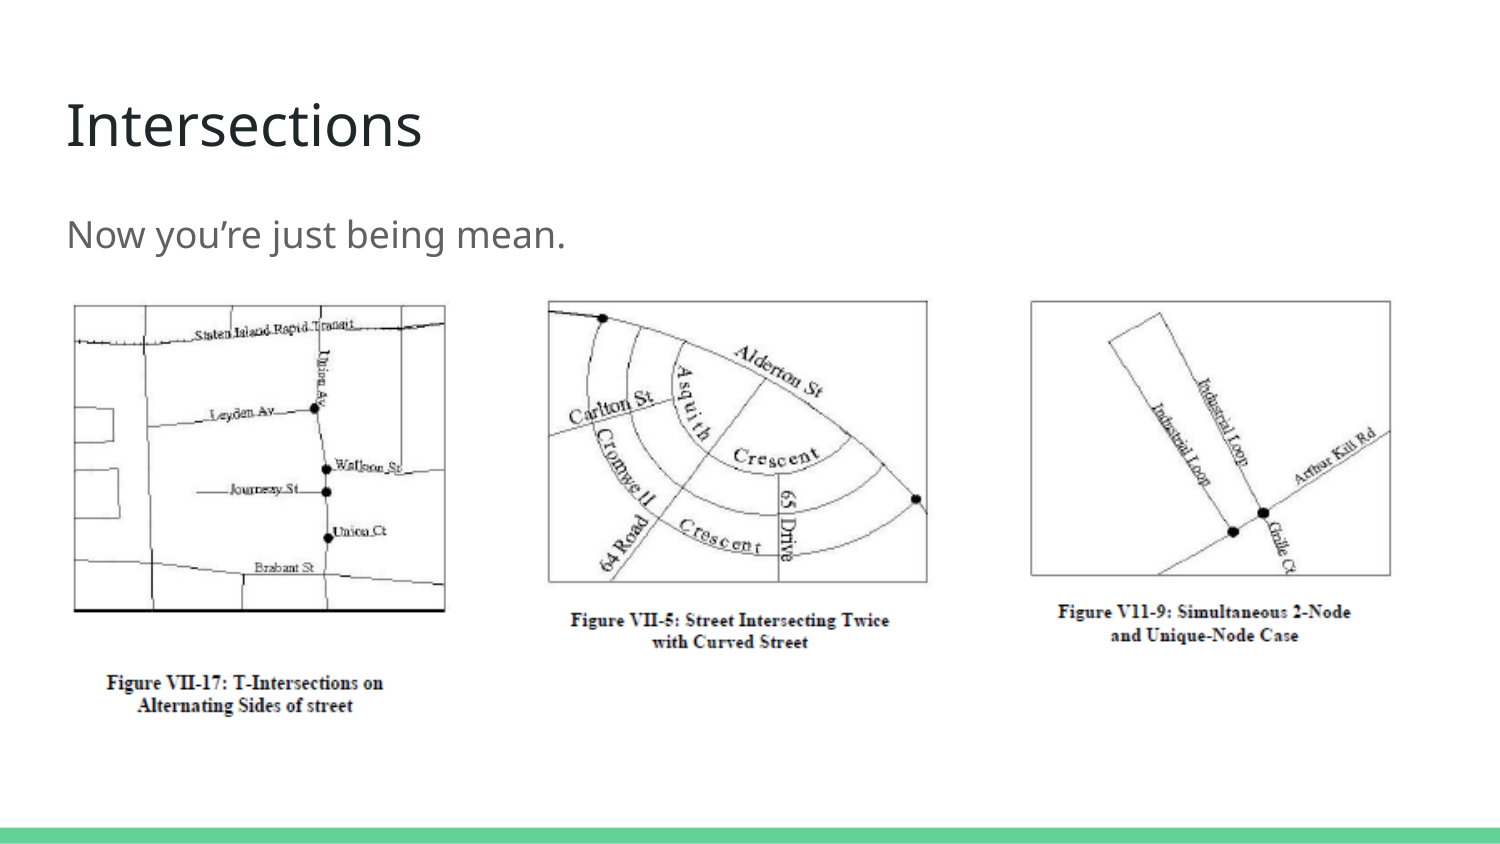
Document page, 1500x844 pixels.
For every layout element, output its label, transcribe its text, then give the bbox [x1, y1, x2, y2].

list Now you’re just being mean. [51, 189, 1449, 750]
picture [1024, 291, 1403, 655]
picture [63, 291, 454, 722]
title Intersections [51, 72, 1449, 167]
picture [539, 291, 938, 655]
